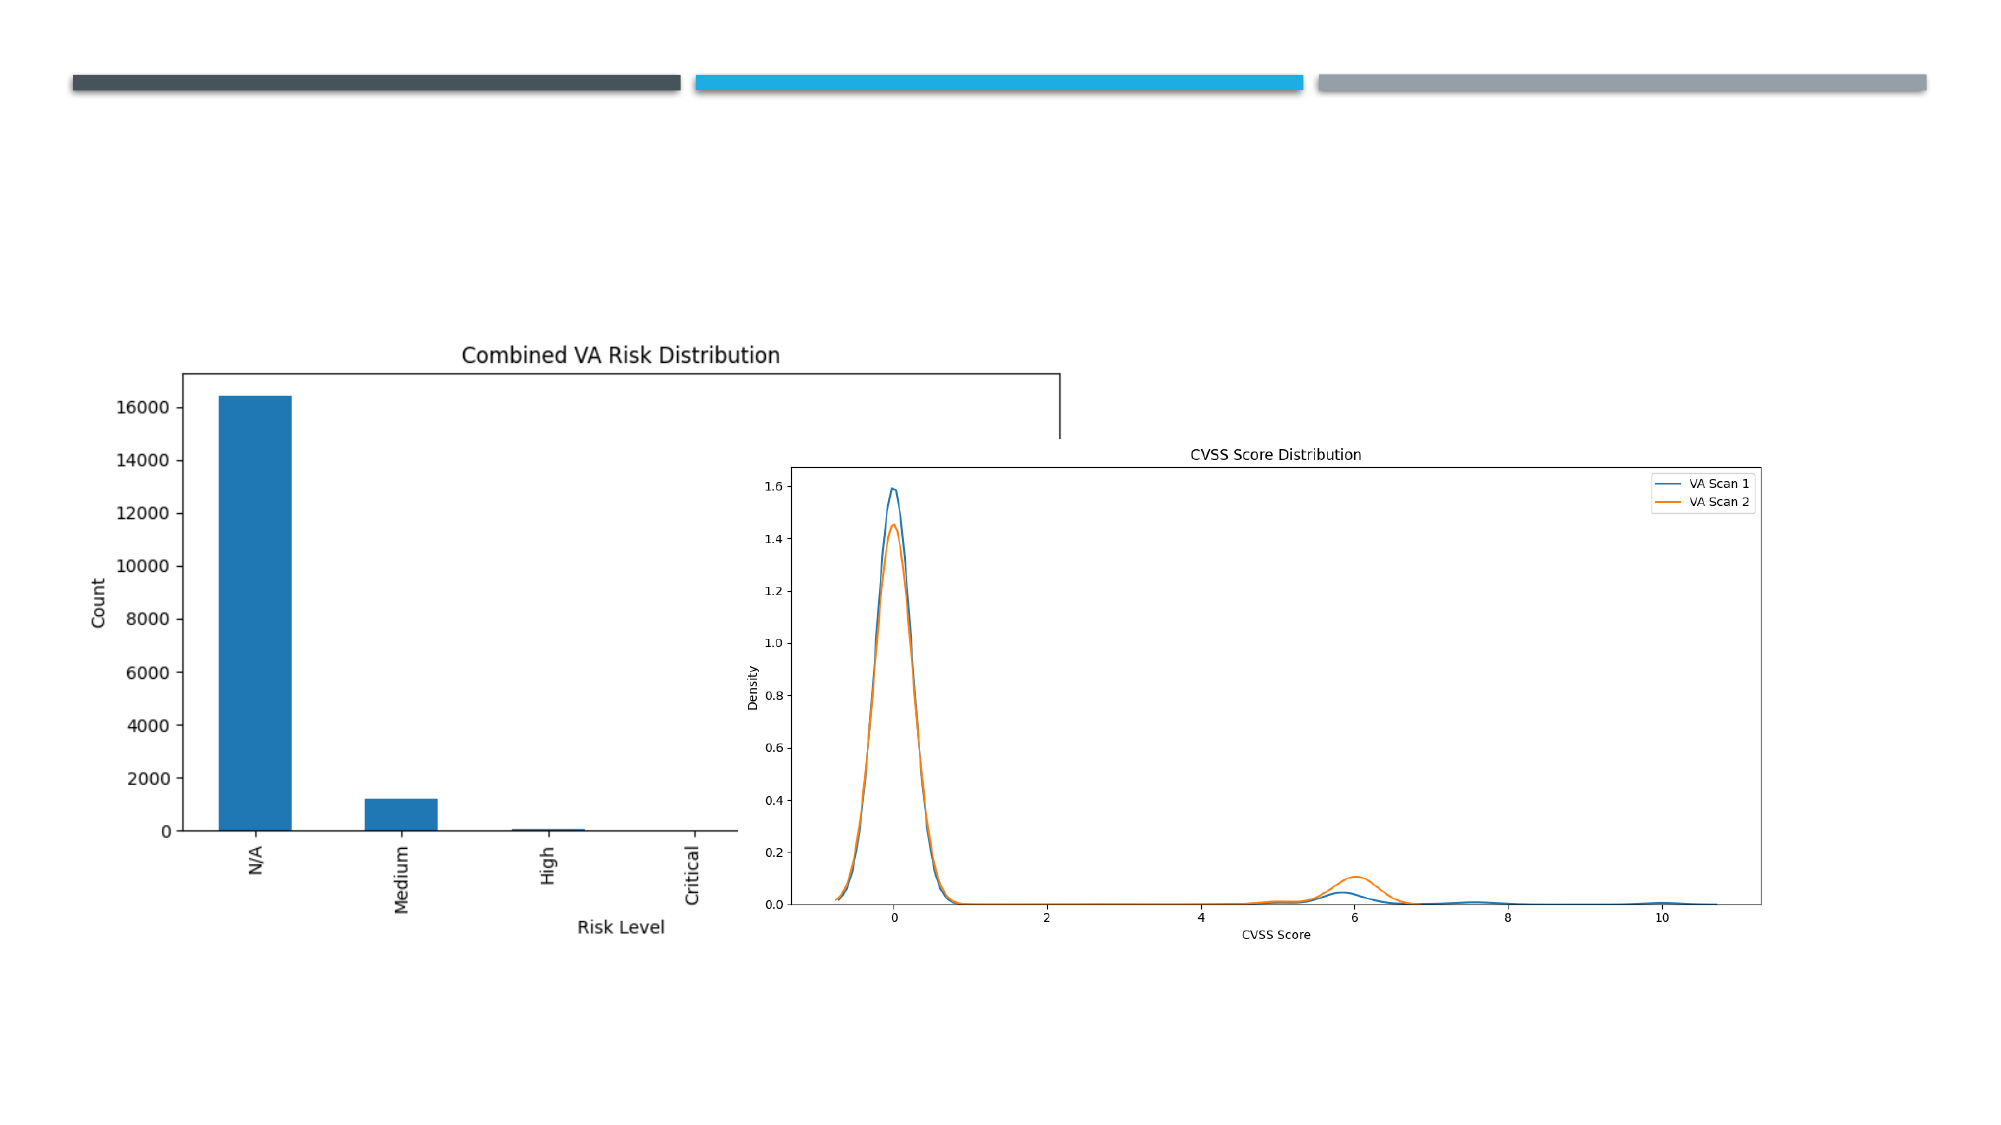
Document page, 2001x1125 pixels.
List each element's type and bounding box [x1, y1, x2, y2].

picture [77, 333, 1769, 951]
